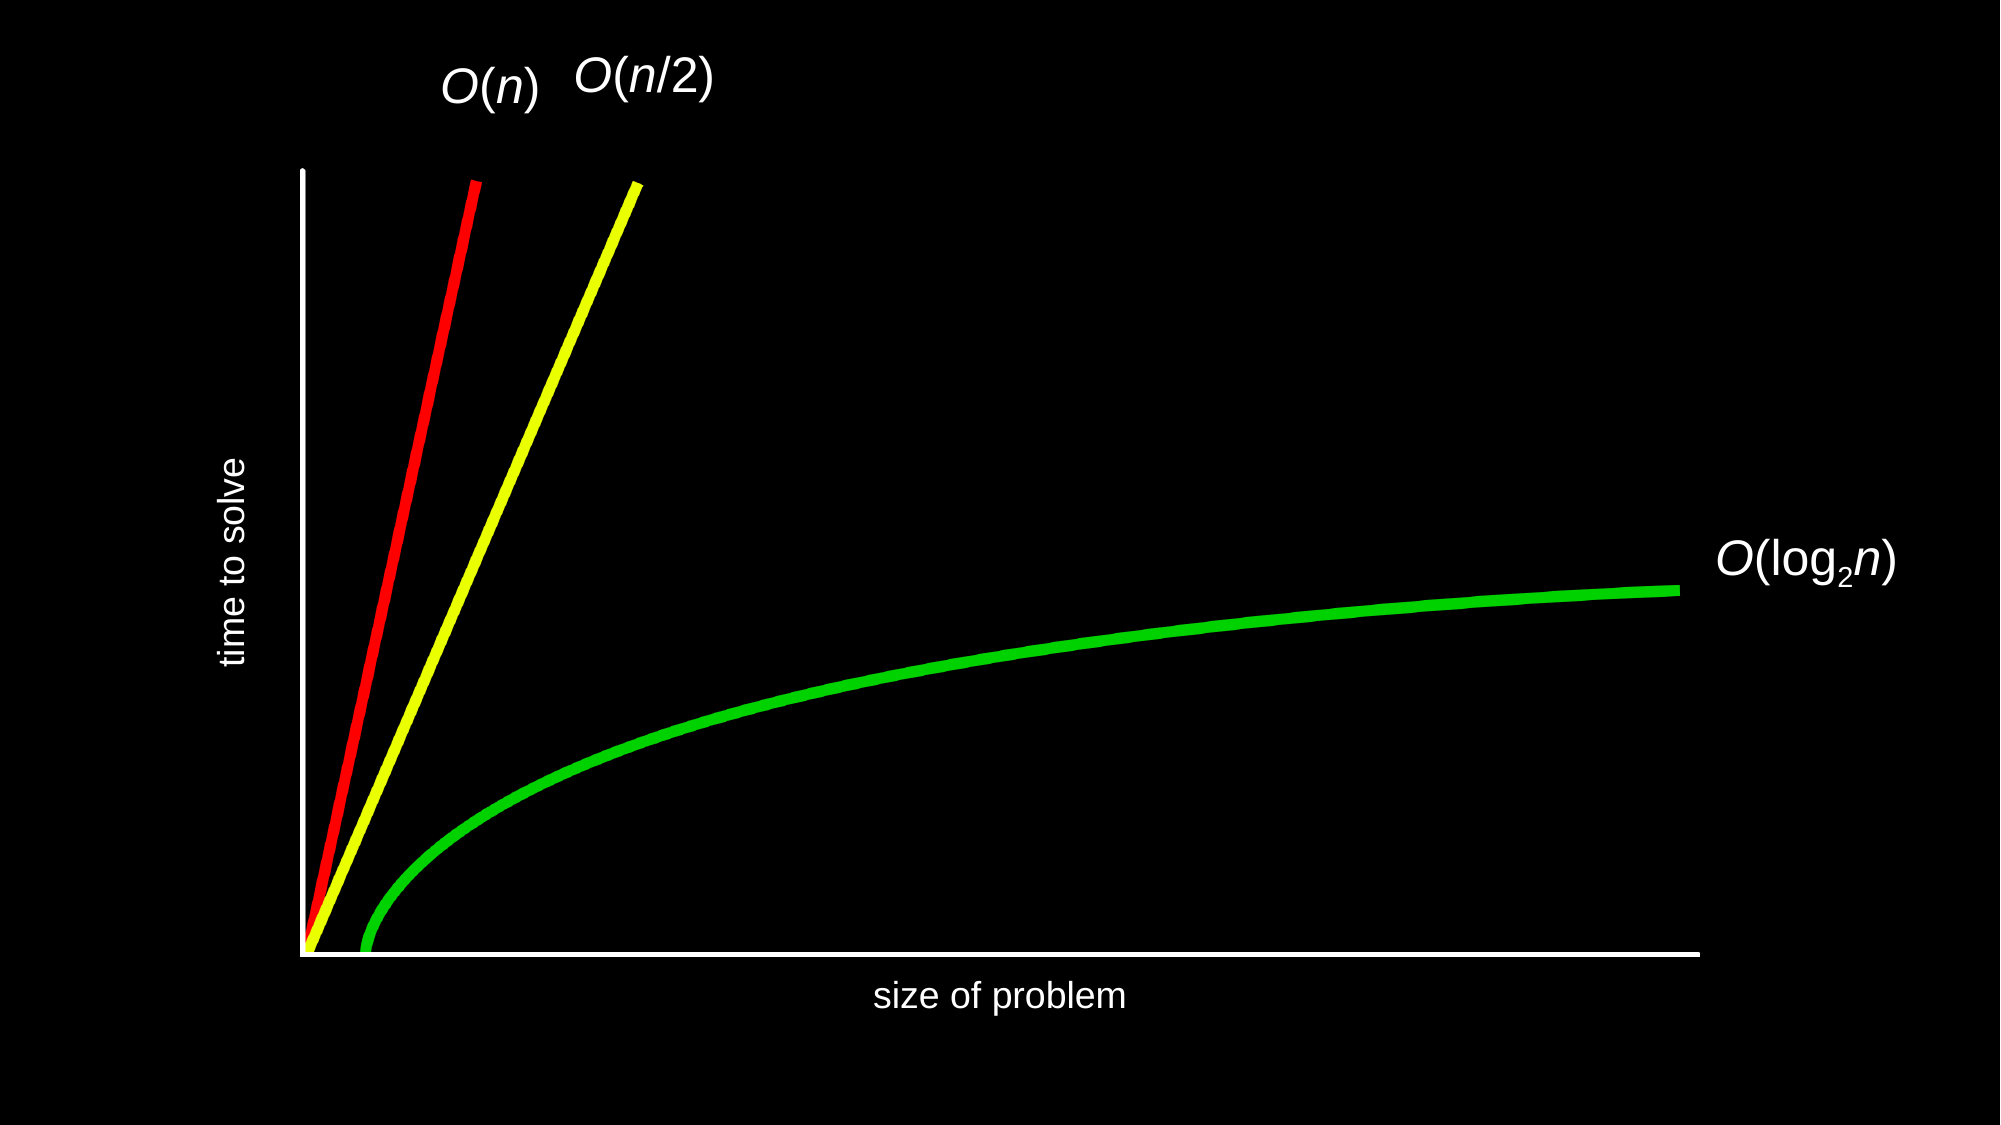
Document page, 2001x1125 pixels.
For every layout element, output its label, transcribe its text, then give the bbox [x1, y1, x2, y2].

text_box size of problem [300, 964, 1700, 1032]
text_box time to solve [191, 173, 267, 953]
text_box O(log2n) [1704, 510, 1988, 623]
text_box O(n) [425, 38, 713, 151]
picture [299, 168, 1701, 957]
text_box O(n/2) [558, 27, 846, 140]
